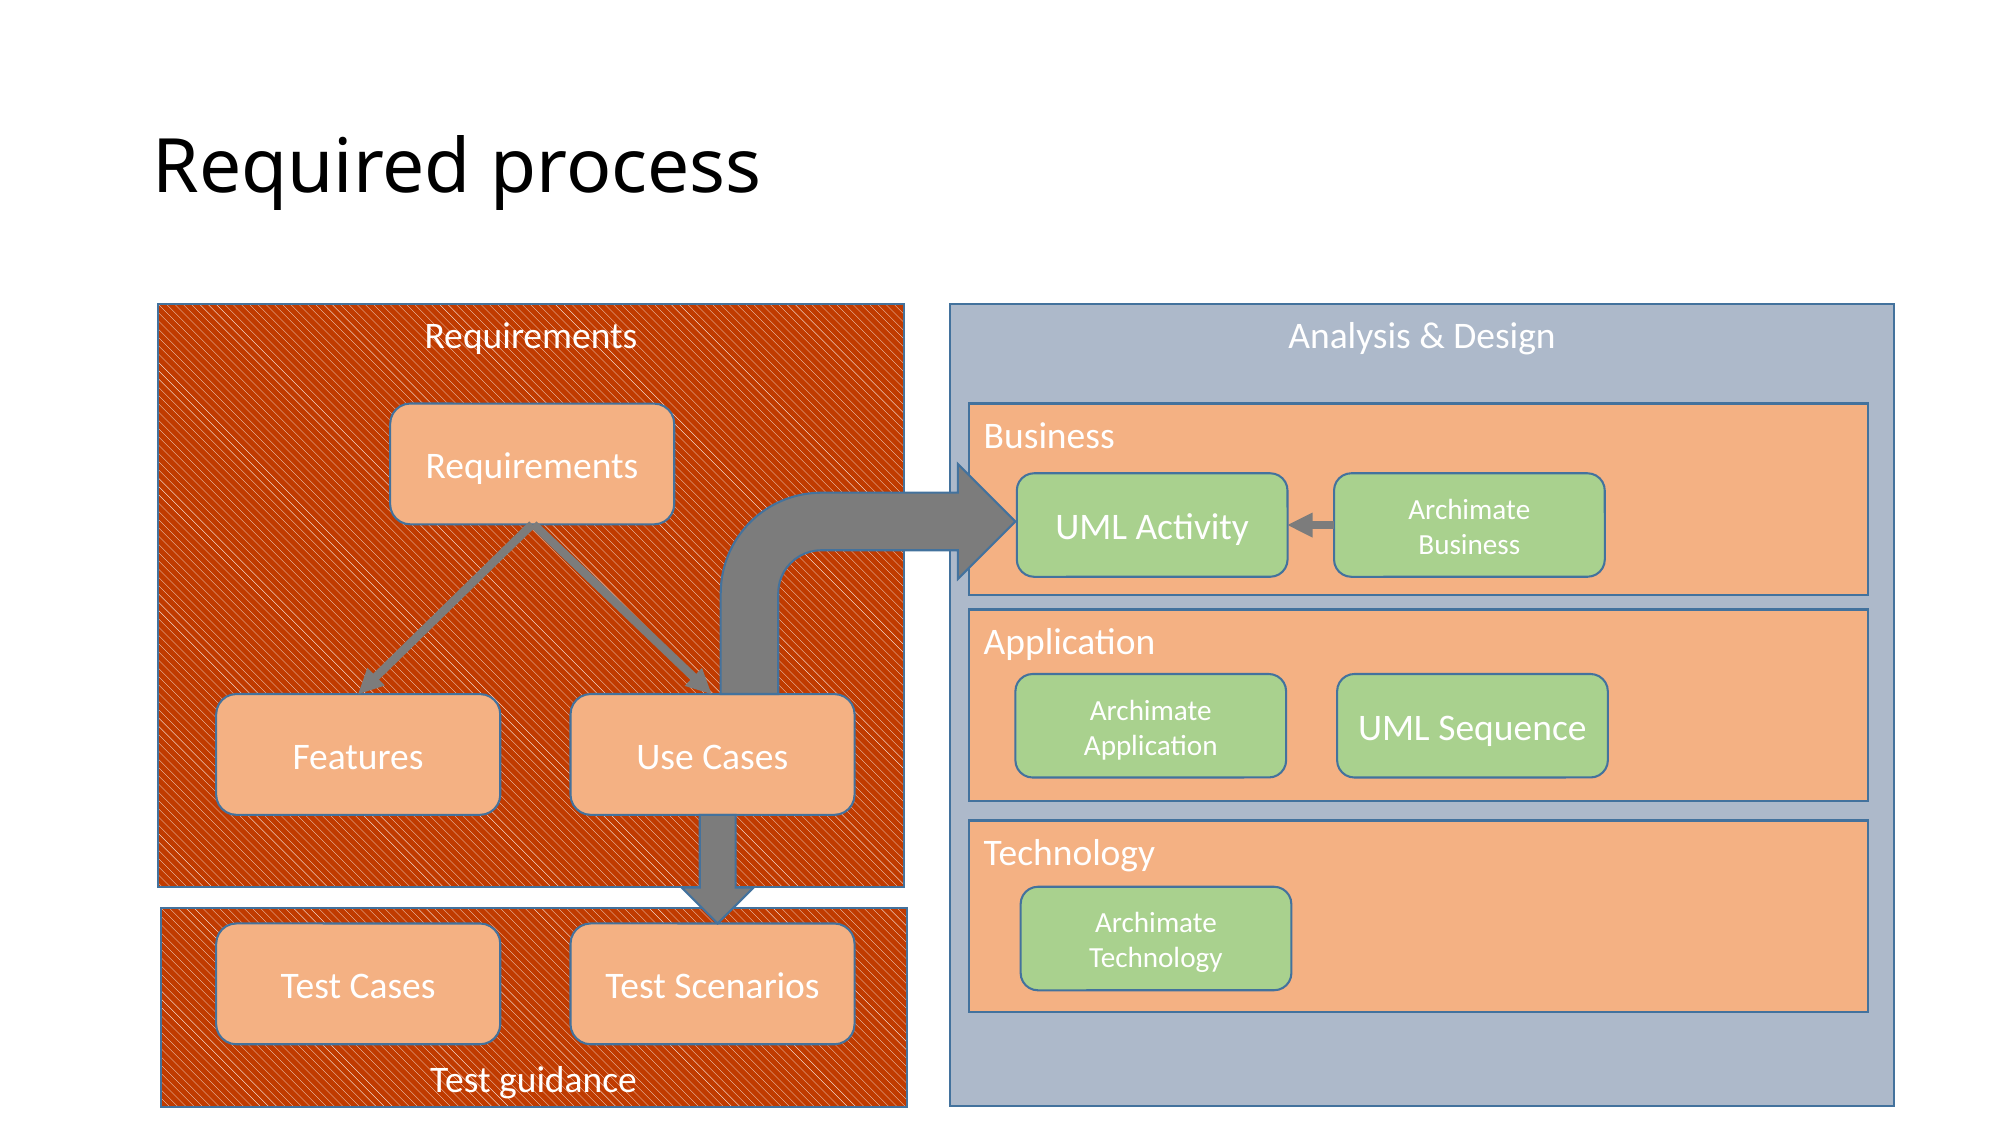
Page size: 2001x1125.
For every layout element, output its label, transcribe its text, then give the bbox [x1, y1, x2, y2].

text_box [533, 524, 712, 695]
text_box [358, 524, 533, 695]
title Required process [137, 59, 1863, 278]
text_box Features [215, 692, 502, 816]
text_box [679, 813, 757, 925]
text_box Analysis & Design [949, 303, 1895, 1107]
text_box UML Sequence [1336, 672, 1609, 779]
text_box Test guidance [160, 907, 908, 1108]
text_box Use Cases [569, 693, 856, 816]
text_box Test Cases [215, 922, 502, 1046]
text_box Archimate Technology [1019, 885, 1293, 992]
text_box Archimate Business [1333, 472, 1606, 578]
text_box Requirements [157, 303, 905, 888]
text_box [719, 461, 1017, 696]
text_box Requirements [389, 402, 676, 524]
text_box Application [968, 608, 1869, 802]
text_box Technology [968, 819, 1869, 1013]
text_box Test Scenarios [569, 922, 856, 1046]
text_box UML Activity [1015, 472, 1289, 578]
text_box Archimate Application [1014, 672, 1288, 779]
text_box Business [968, 402, 1869, 596]
